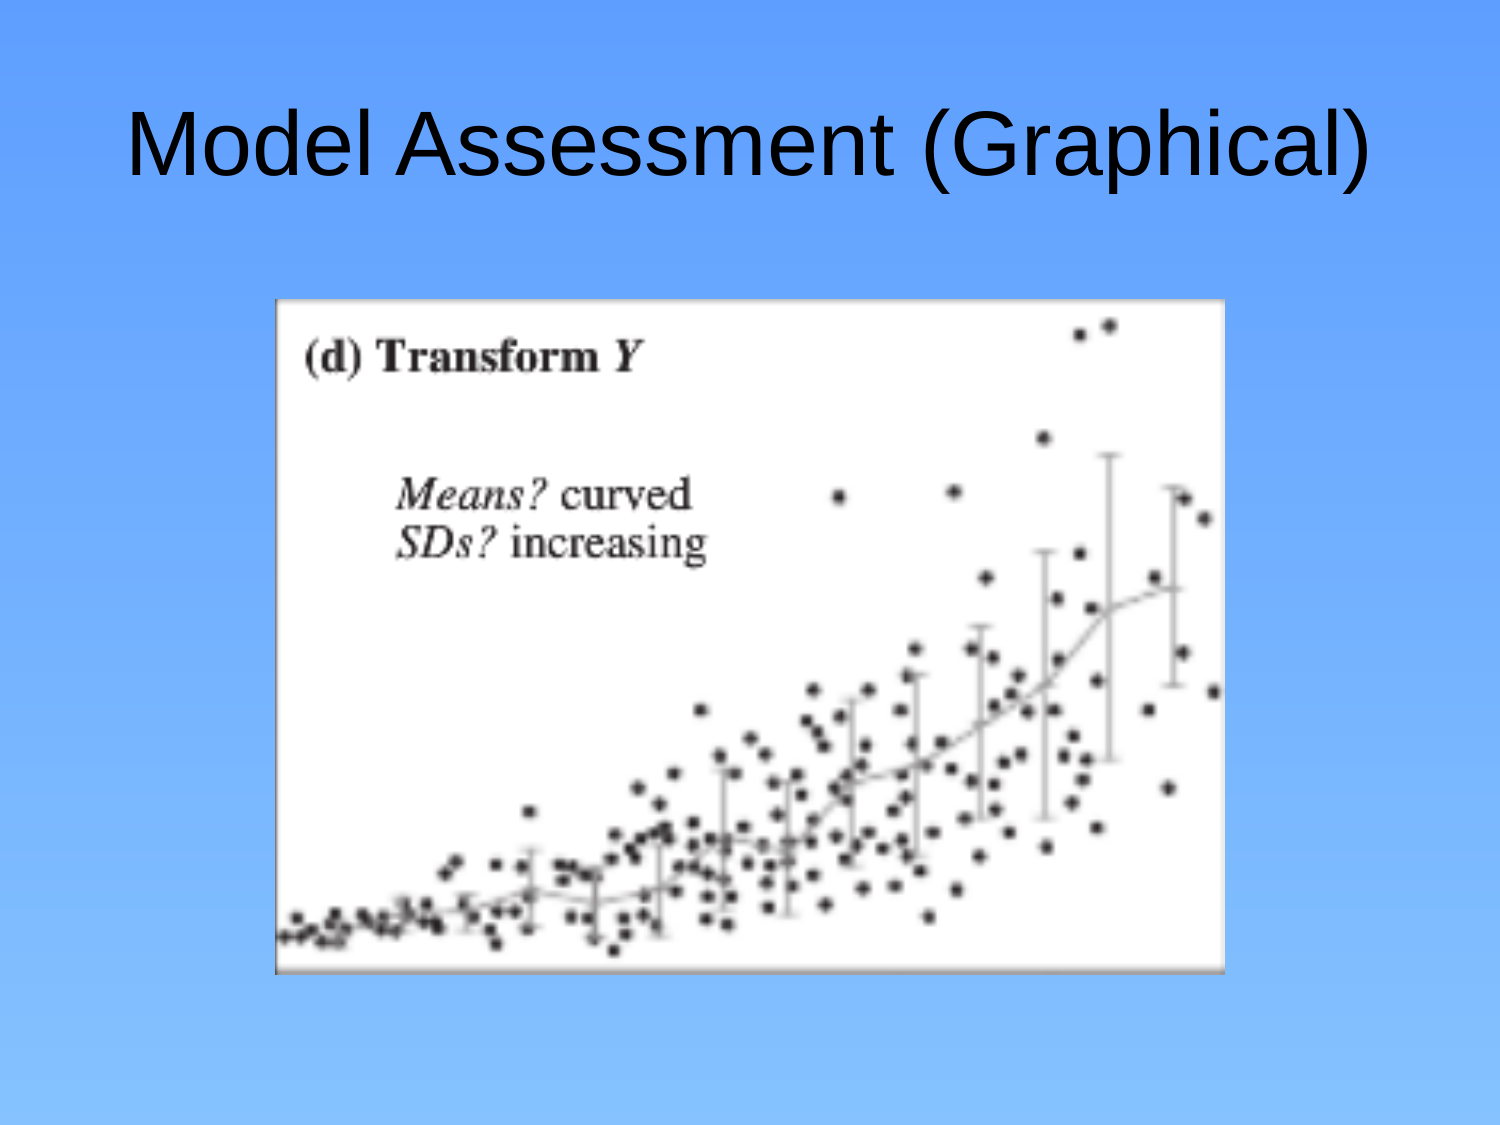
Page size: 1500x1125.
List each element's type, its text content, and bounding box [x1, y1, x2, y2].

picture [274, 299, 1226, 976]
title Model Assessment (Graphical) [75, 45, 1425, 233]
